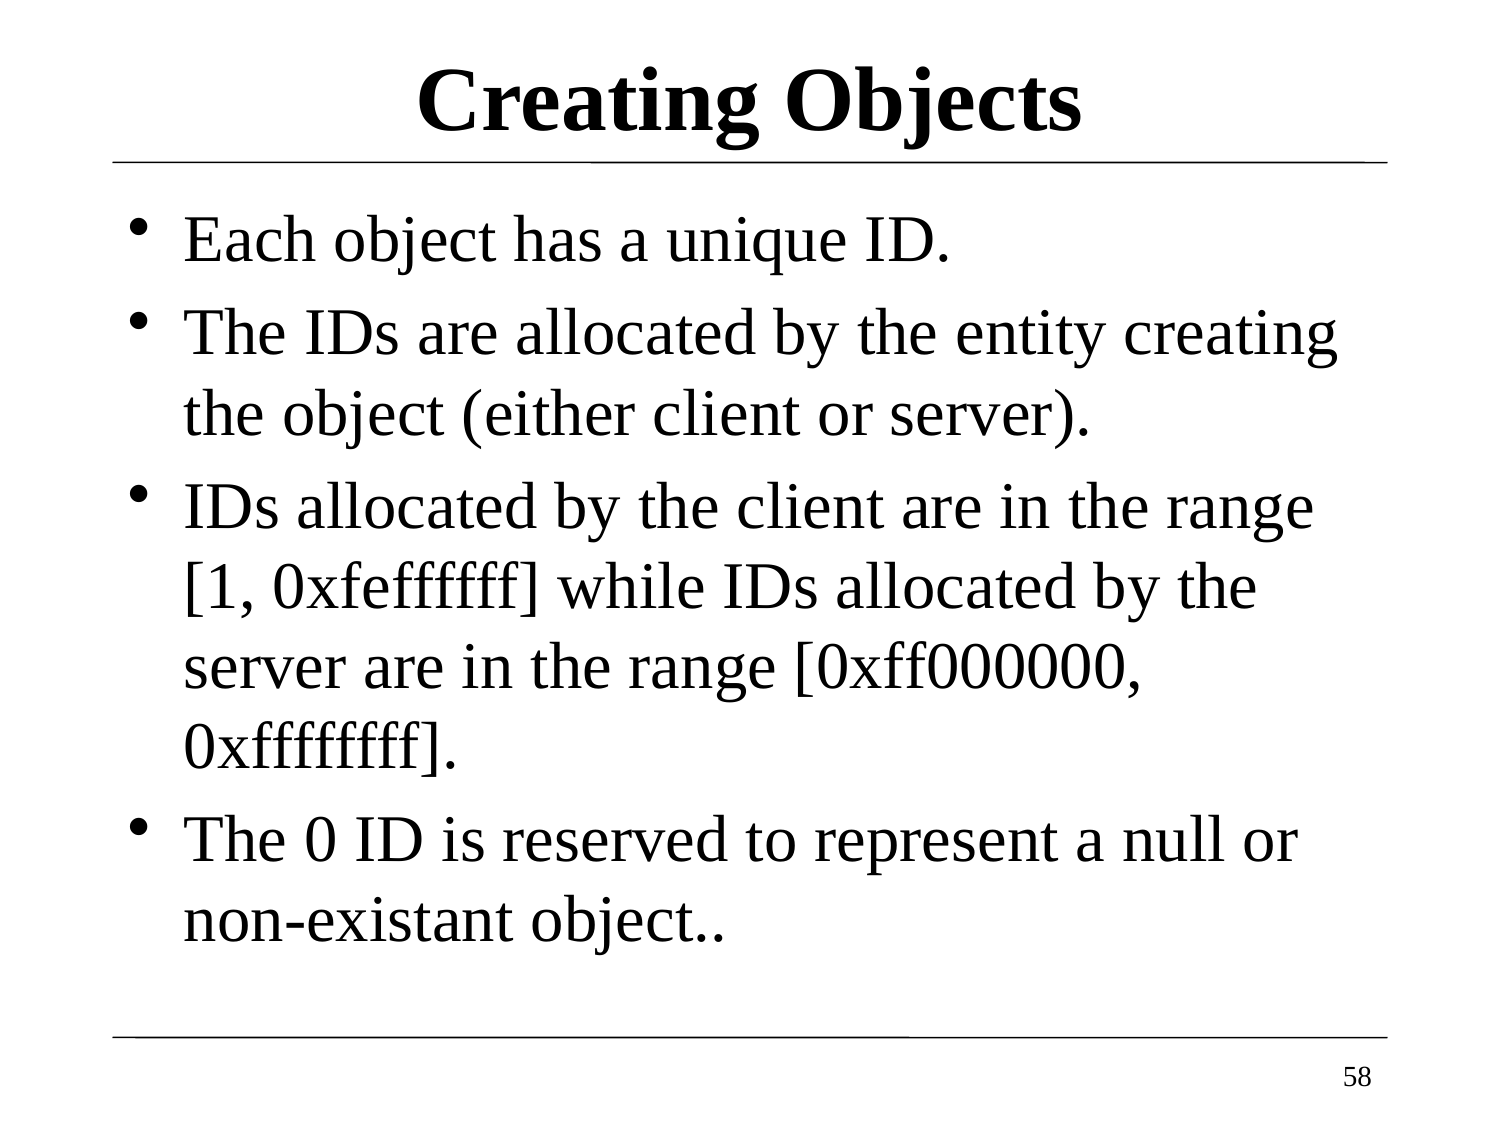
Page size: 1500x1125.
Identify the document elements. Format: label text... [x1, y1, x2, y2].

slide_number 58 [1074, 1050, 1388, 1100]
title Creating Objects [112, 37, 1388, 150]
list Each object has a unique ID. The IDs are allocated by the entity creating the object (either client or server). IDs allocated by the client are in the range [1, 0xfeffffff] while IDs allocated by the server are in the range [0xff000000, 0xffffffff]. The 0 ID is reserved to represent a null or non-existant object.. [112, 187, 1388, 1000]
